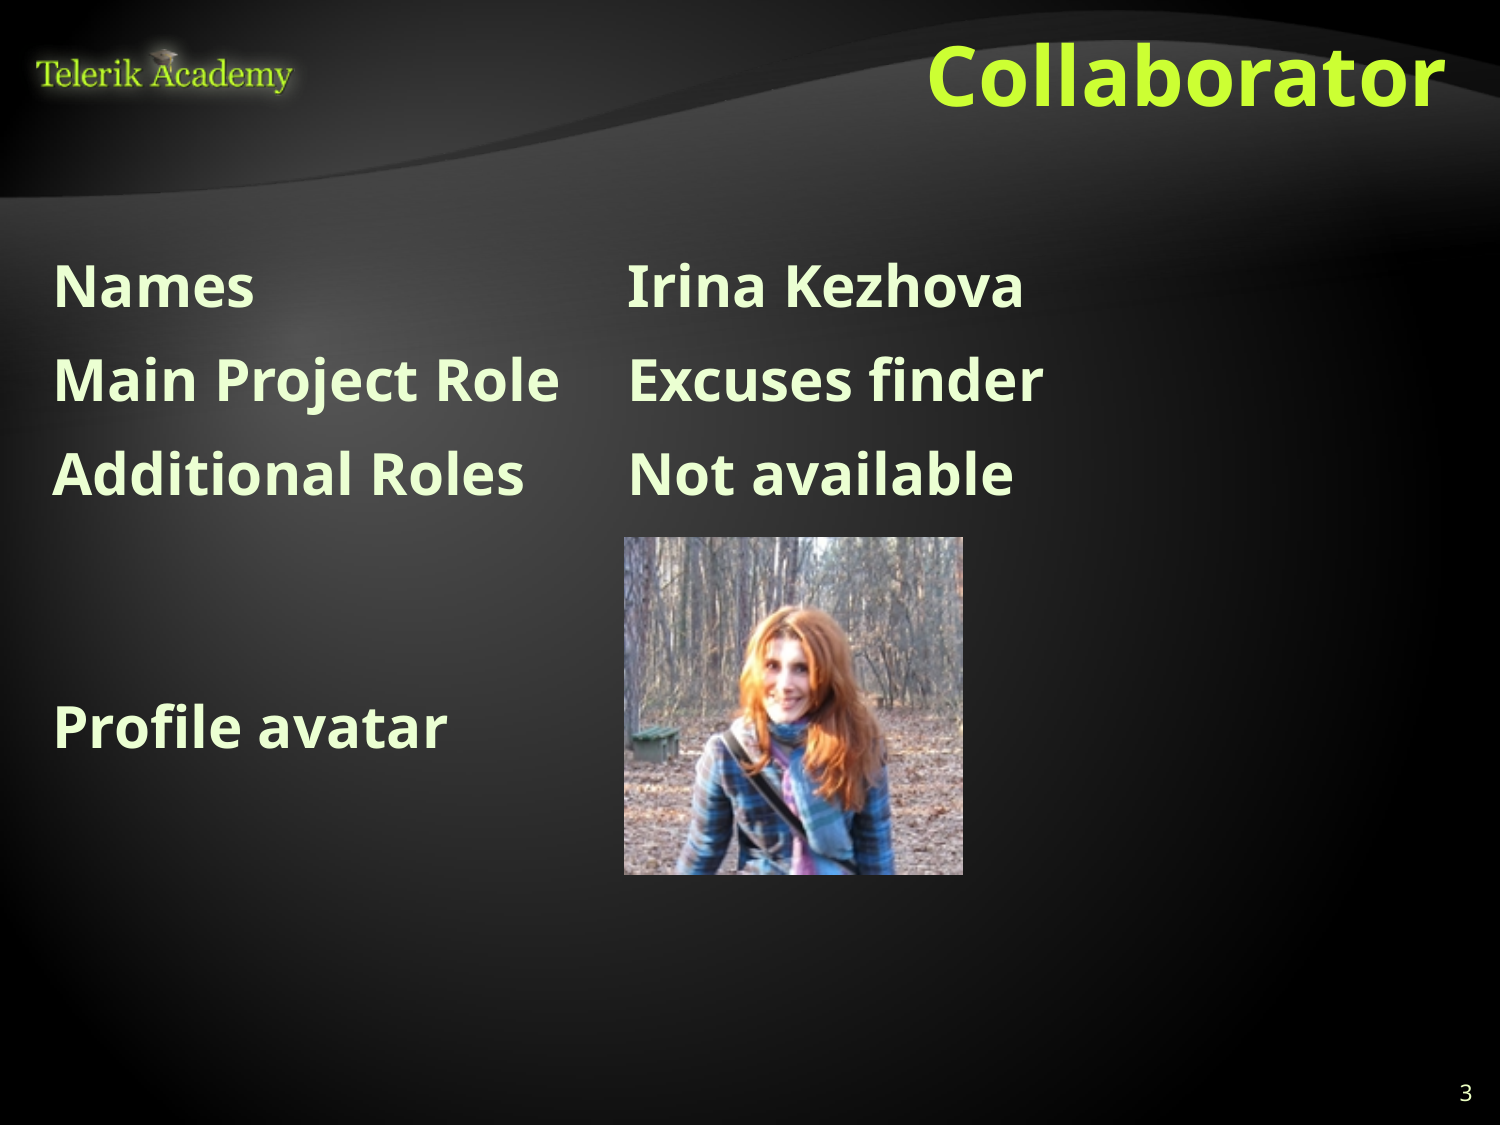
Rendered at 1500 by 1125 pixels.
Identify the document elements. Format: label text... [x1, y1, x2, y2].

table_cell [612, 520, 1462, 824]
table_header Irina Kezhova [612, 238, 1462, 332]
table_cell Main Project Role [38, 332, 612, 426]
slide_number 3 [1412, 1074, 1488, 1113]
table_cell Excuses finder [612, 332, 1462, 426]
table_header Names [38, 238, 612, 332]
table_cell Not available [612, 426, 1462, 520]
table_cell Additional Roles [38, 426, 612, 520]
title Collaborator [300, 12, 1463, 150]
table_cell Profile avatar [38, 520, 612, 824]
picture [0, 0, 1500, 1125]
